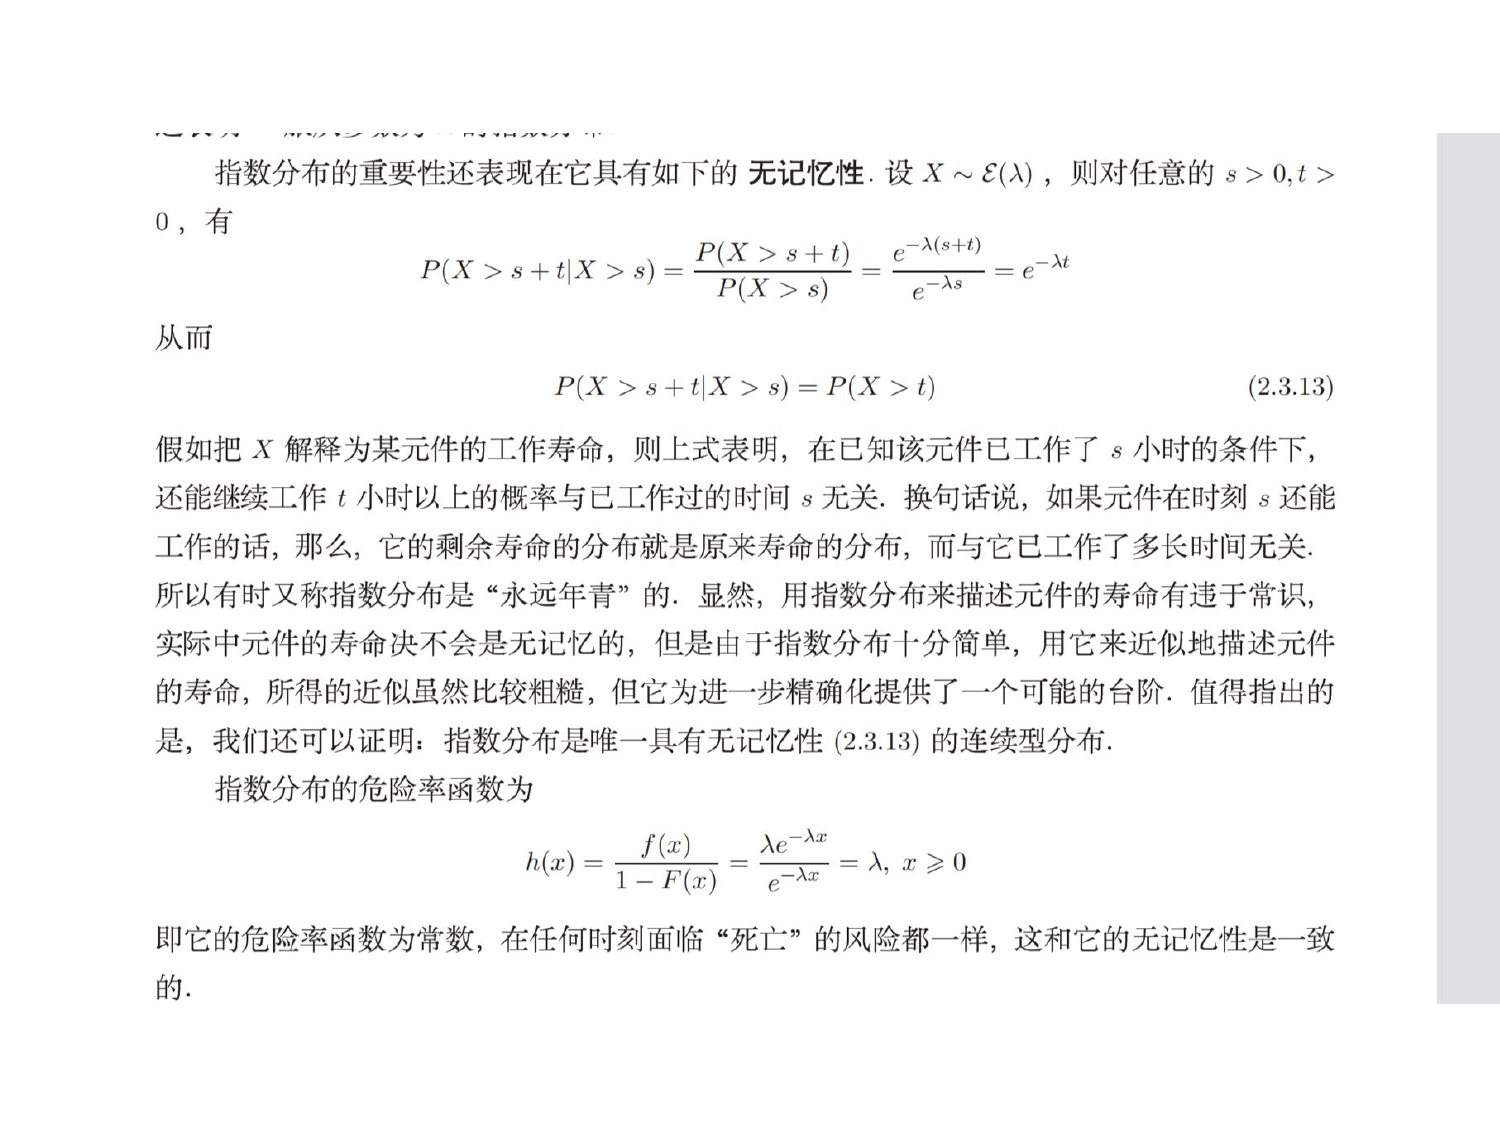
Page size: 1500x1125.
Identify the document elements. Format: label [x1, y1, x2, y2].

picture [0, 133, 1500, 1004]
